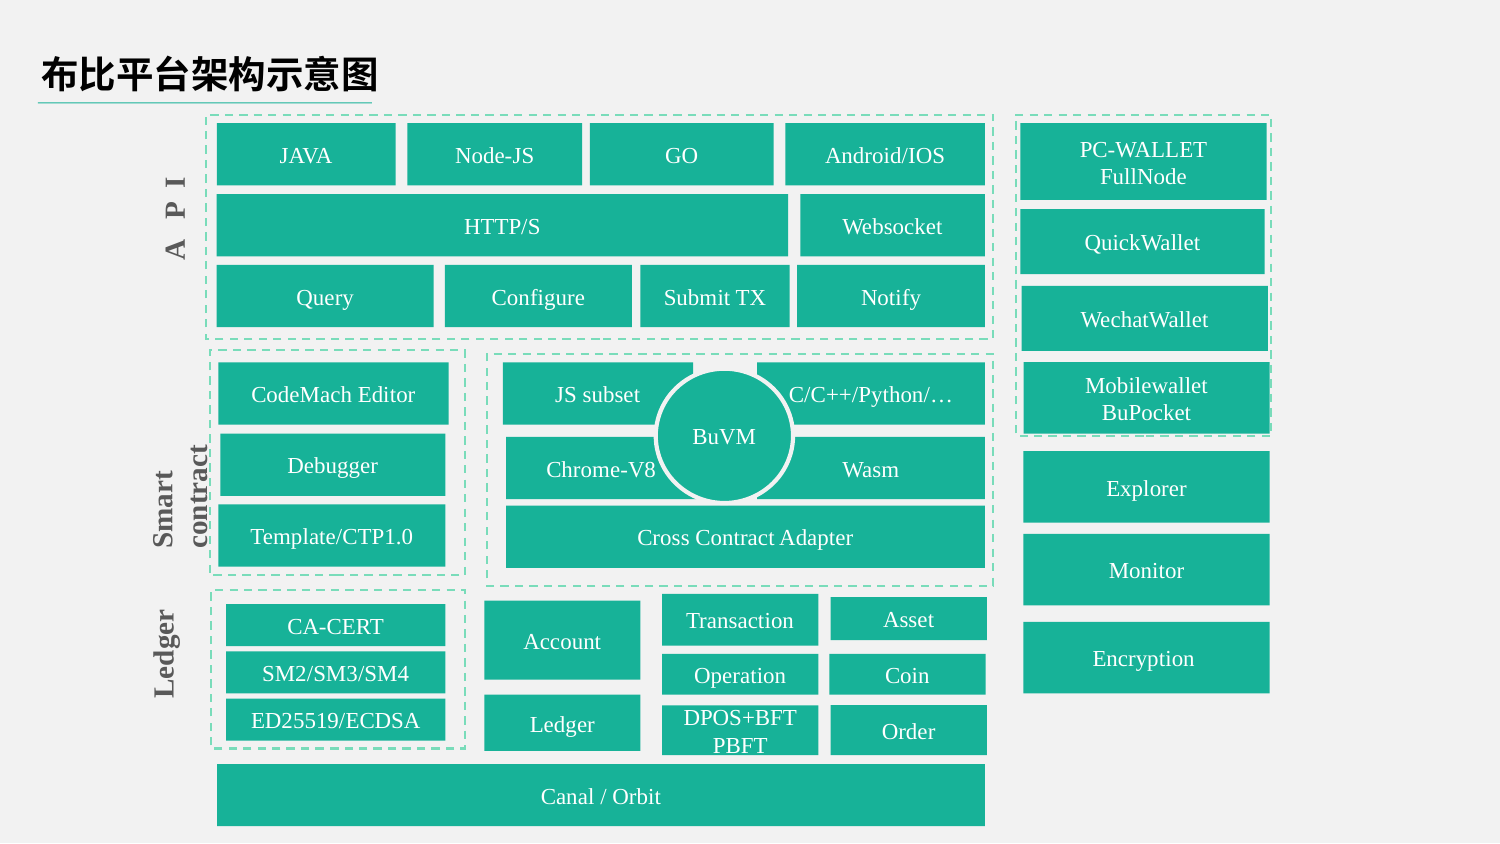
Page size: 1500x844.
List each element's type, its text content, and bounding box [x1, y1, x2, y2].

text_box GO [589, 123, 774, 186]
text_box [210, 589, 466, 750]
text_box [209, 349, 466, 576]
text_box Submit TX [640, 264, 790, 328]
text_box Account [484, 600, 641, 680]
text_box JS subset [502, 362, 694, 425]
text_box Node-JS [407, 123, 583, 186]
text_box JAVA [216, 123, 396, 186]
text_box Chrome-V8 [506, 436, 697, 500]
text_box [1015, 114, 1272, 437]
text_box Android/IOS [785, 123, 985, 186]
text_box Transaction [662, 593, 819, 646]
text_box 布比平台架构示意图 [41, 43, 396, 104]
text_box Cross Contract Adapter [506, 505, 985, 568]
text_box Wasm [757, 436, 985, 500]
text_box C/C++/Python/… [757, 362, 985, 425]
text_box Operation [662, 653, 819, 695]
text_box [205, 114, 994, 340]
text_box SM2/SM3/SM4 [226, 651, 446, 694]
text_box A P I [140, 111, 206, 327]
text_box Notify [797, 264, 985, 328]
text_box BuVM [655, 368, 794, 504]
text_box Monitor [1023, 533, 1270, 606]
text_box CA-CERT [226, 604, 446, 647]
text_box Ledger [137, 563, 203, 744]
text_box Canal / Orbit [217, 764, 985, 827]
text_box Order [830, 705, 987, 756]
text_box QuickWallet [1020, 209, 1265, 275]
text_box CodeMach Editor [218, 362, 449, 425]
text_box Explorer [1023, 451, 1270, 523]
text_box Asset [830, 597, 987, 641]
text_box Smart contract [135, 348, 202, 564]
text_box Coin [829, 653, 986, 695]
text_box Query [216, 264, 434, 328]
text_box DPOS+BFT PBFT [662, 705, 819, 756]
text_box Ledger [484, 694, 641, 751]
text_box Websocket [800, 194, 985, 257]
text_box PC-WALLET FullNode [1020, 123, 1267, 200]
text_box ED25519/ECDSA [226, 698, 446, 741]
text_box Encryption [1023, 621, 1270, 694]
text_box Configure [444, 264, 632, 328]
text_box Template/CTP1.0 [218, 504, 446, 567]
text_box HTTP/S [216, 194, 789, 257]
text_box Debugger [220, 433, 446, 496]
text_box [486, 353, 994, 587]
